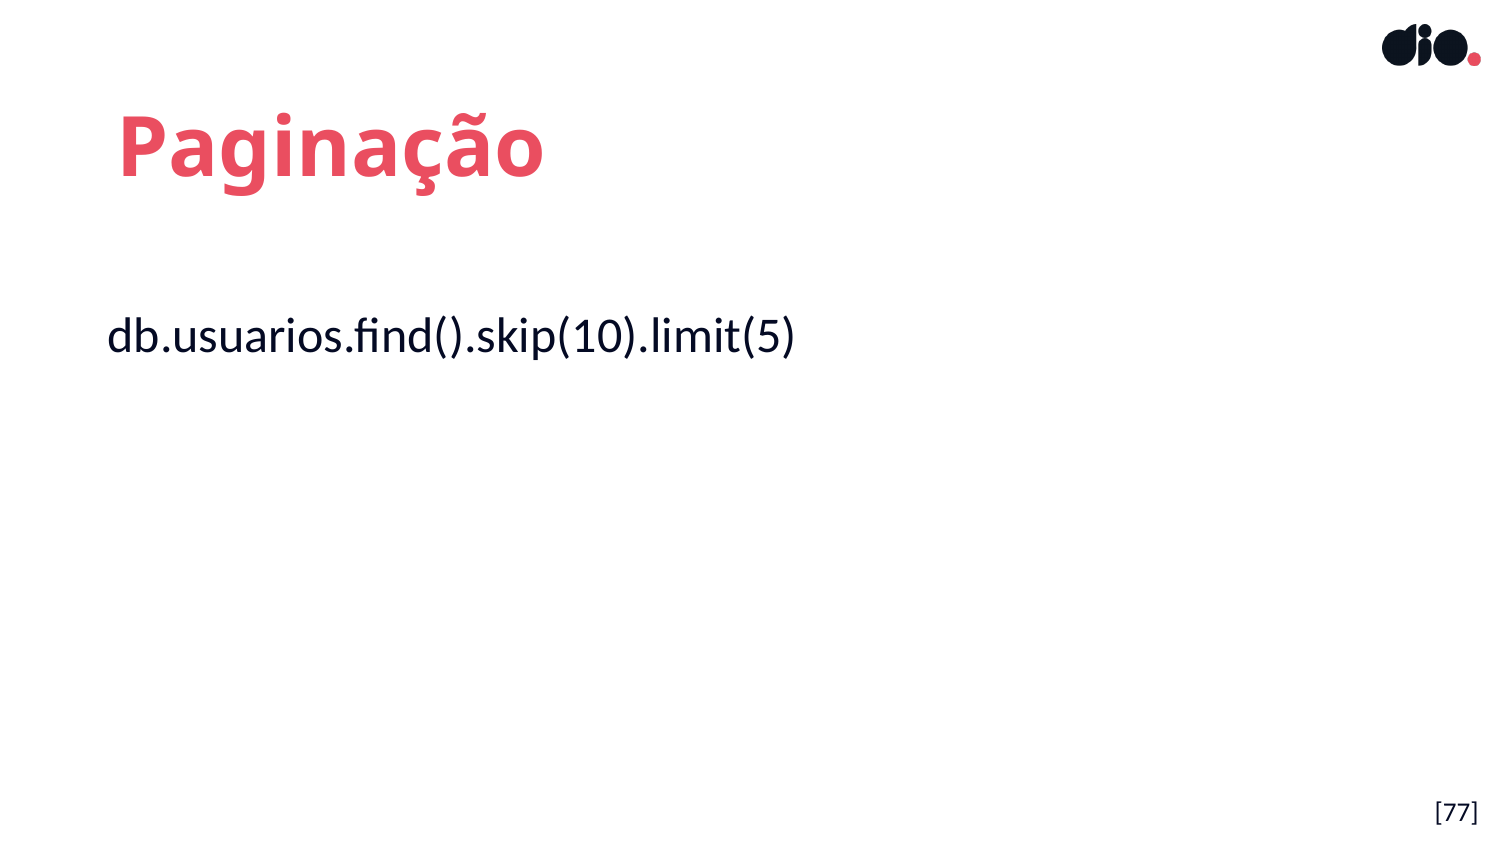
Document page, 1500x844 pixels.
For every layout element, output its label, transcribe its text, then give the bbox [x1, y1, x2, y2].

text_box Paginação [101, 65, 1417, 205]
slide_number [77] [1403, 779, 1494, 844]
picture [1382, 24, 1481, 67]
text_box db.usuarios.find().skip(10).limit(5) [92, 287, 1408, 540]
